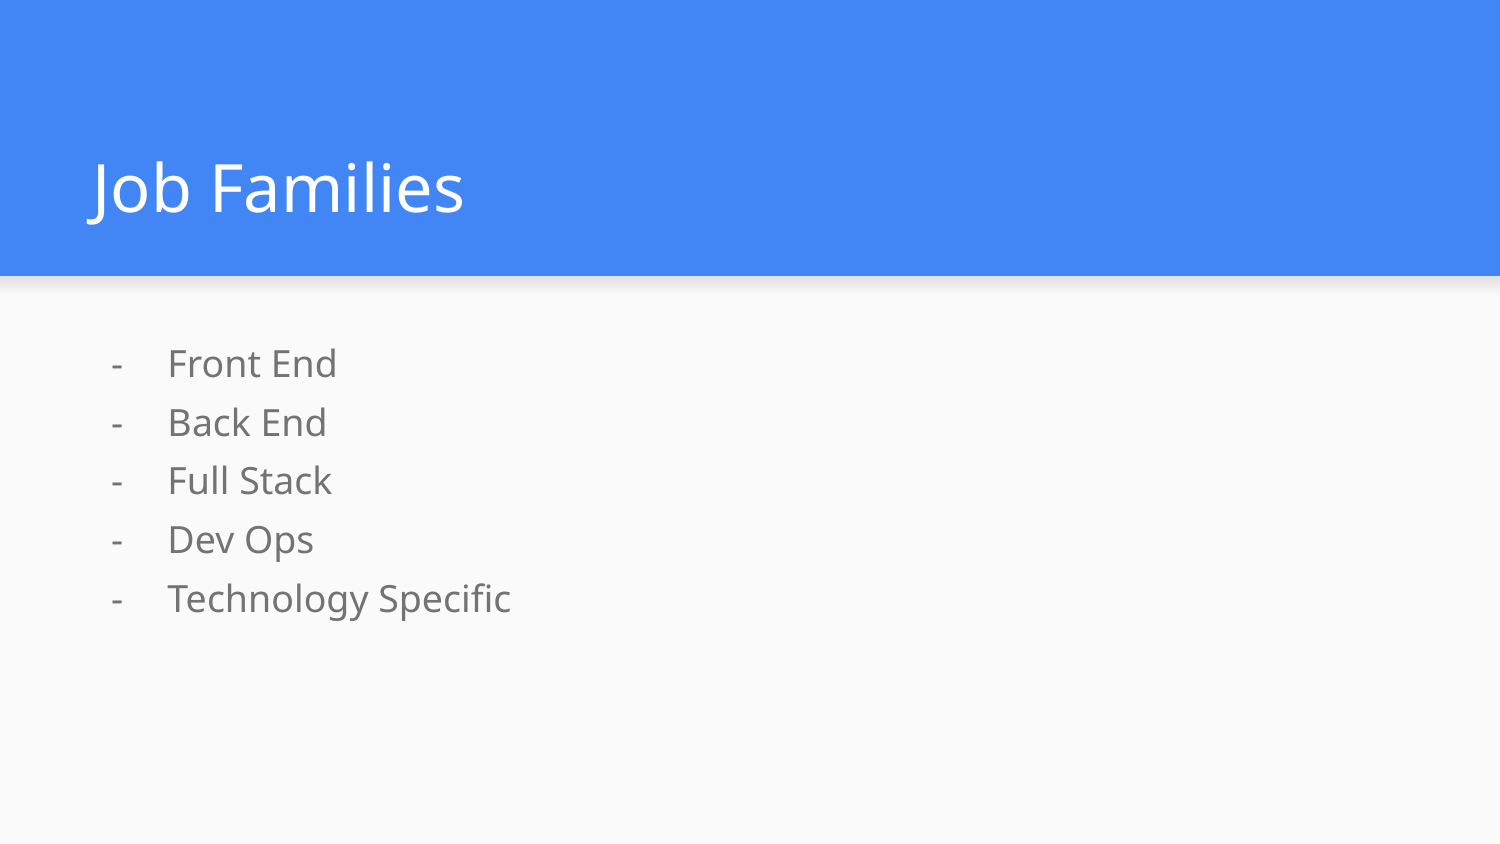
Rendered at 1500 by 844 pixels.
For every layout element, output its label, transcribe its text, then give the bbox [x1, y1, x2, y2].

list Front End Back End Full Stack Dev Ops Technology Specific [77, 314, 1427, 760]
title Job Families [77, 121, 1427, 248]
